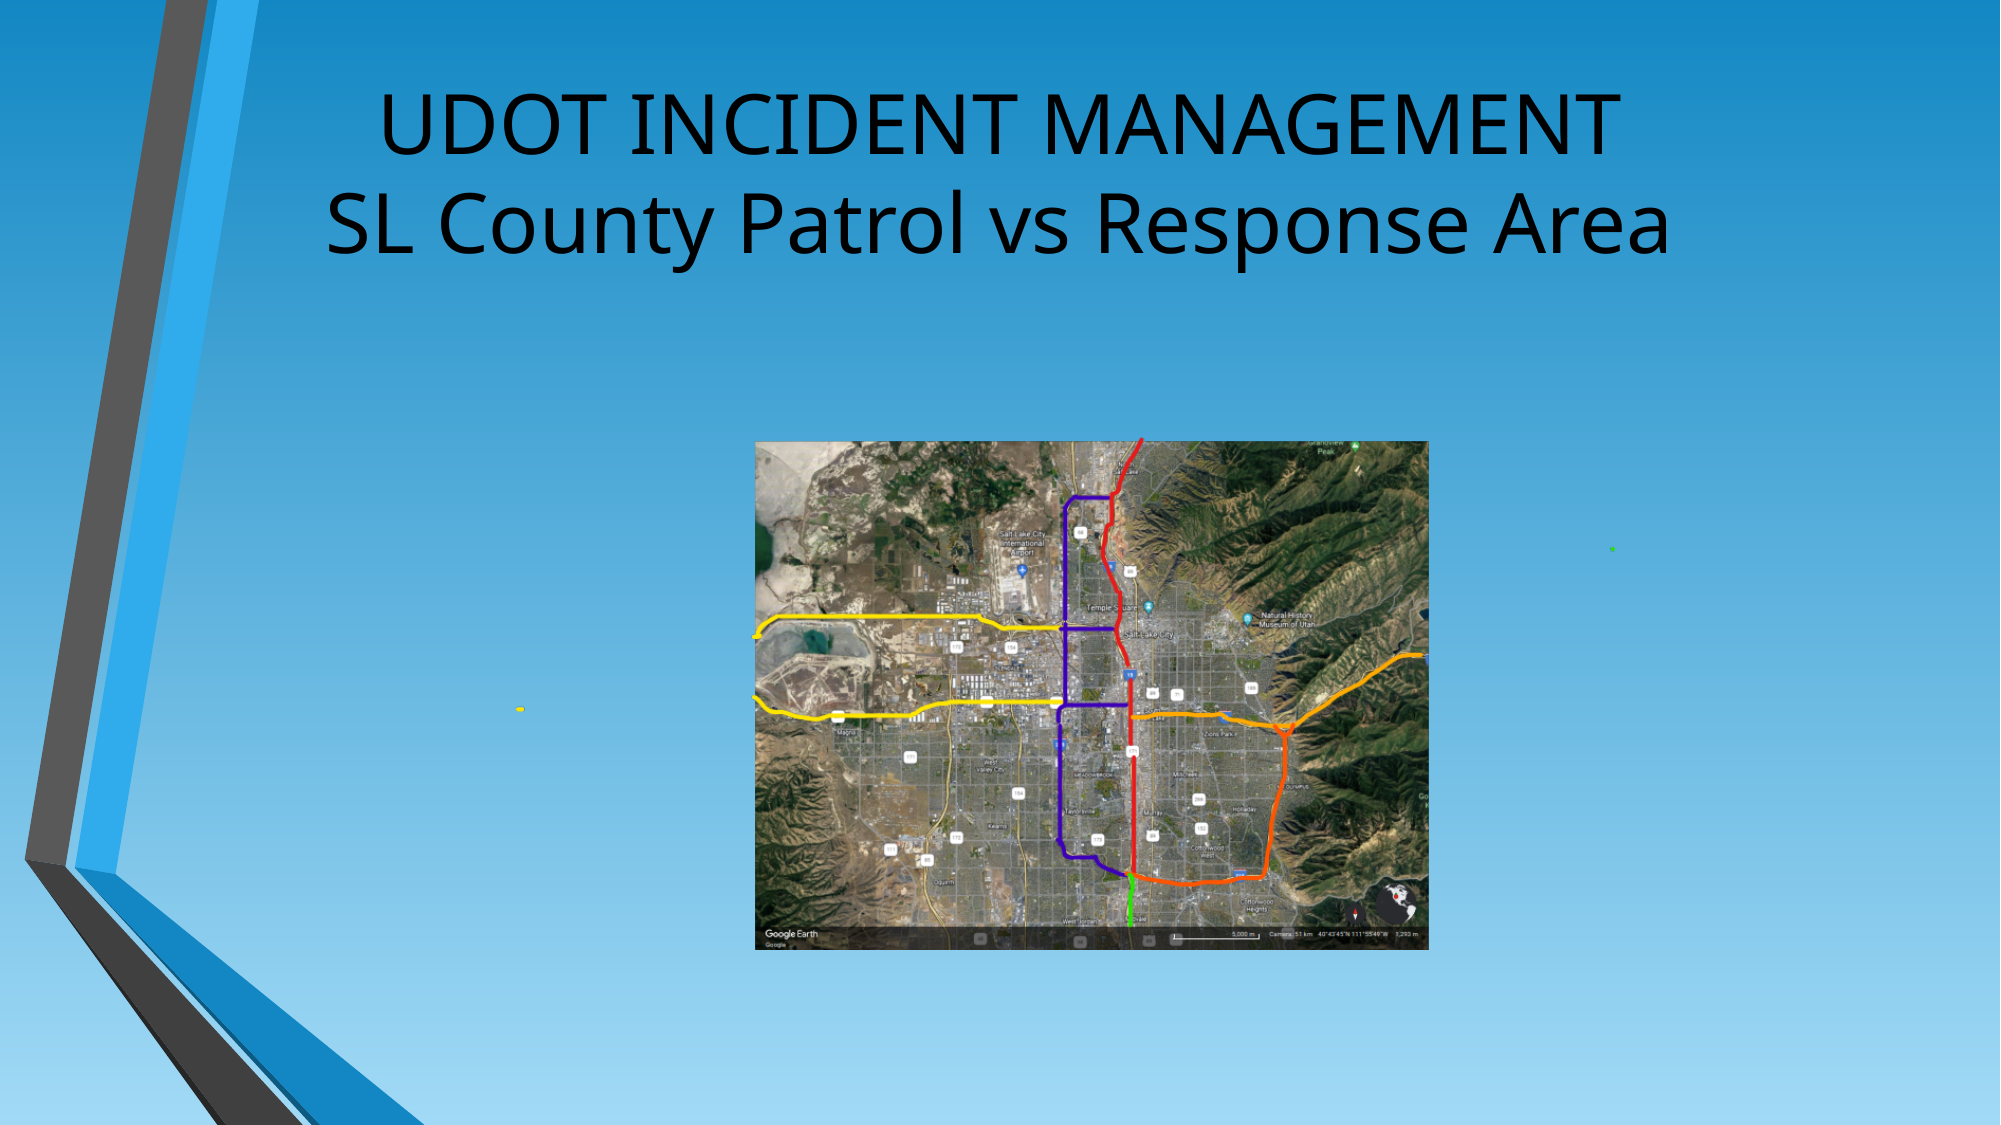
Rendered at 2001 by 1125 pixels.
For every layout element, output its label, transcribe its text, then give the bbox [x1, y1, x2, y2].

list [515, 437, 1615, 951]
title UDOT INCIDENT MANAGEMENT SL County Patrol vs Response Area [137, 62, 1863, 280]
